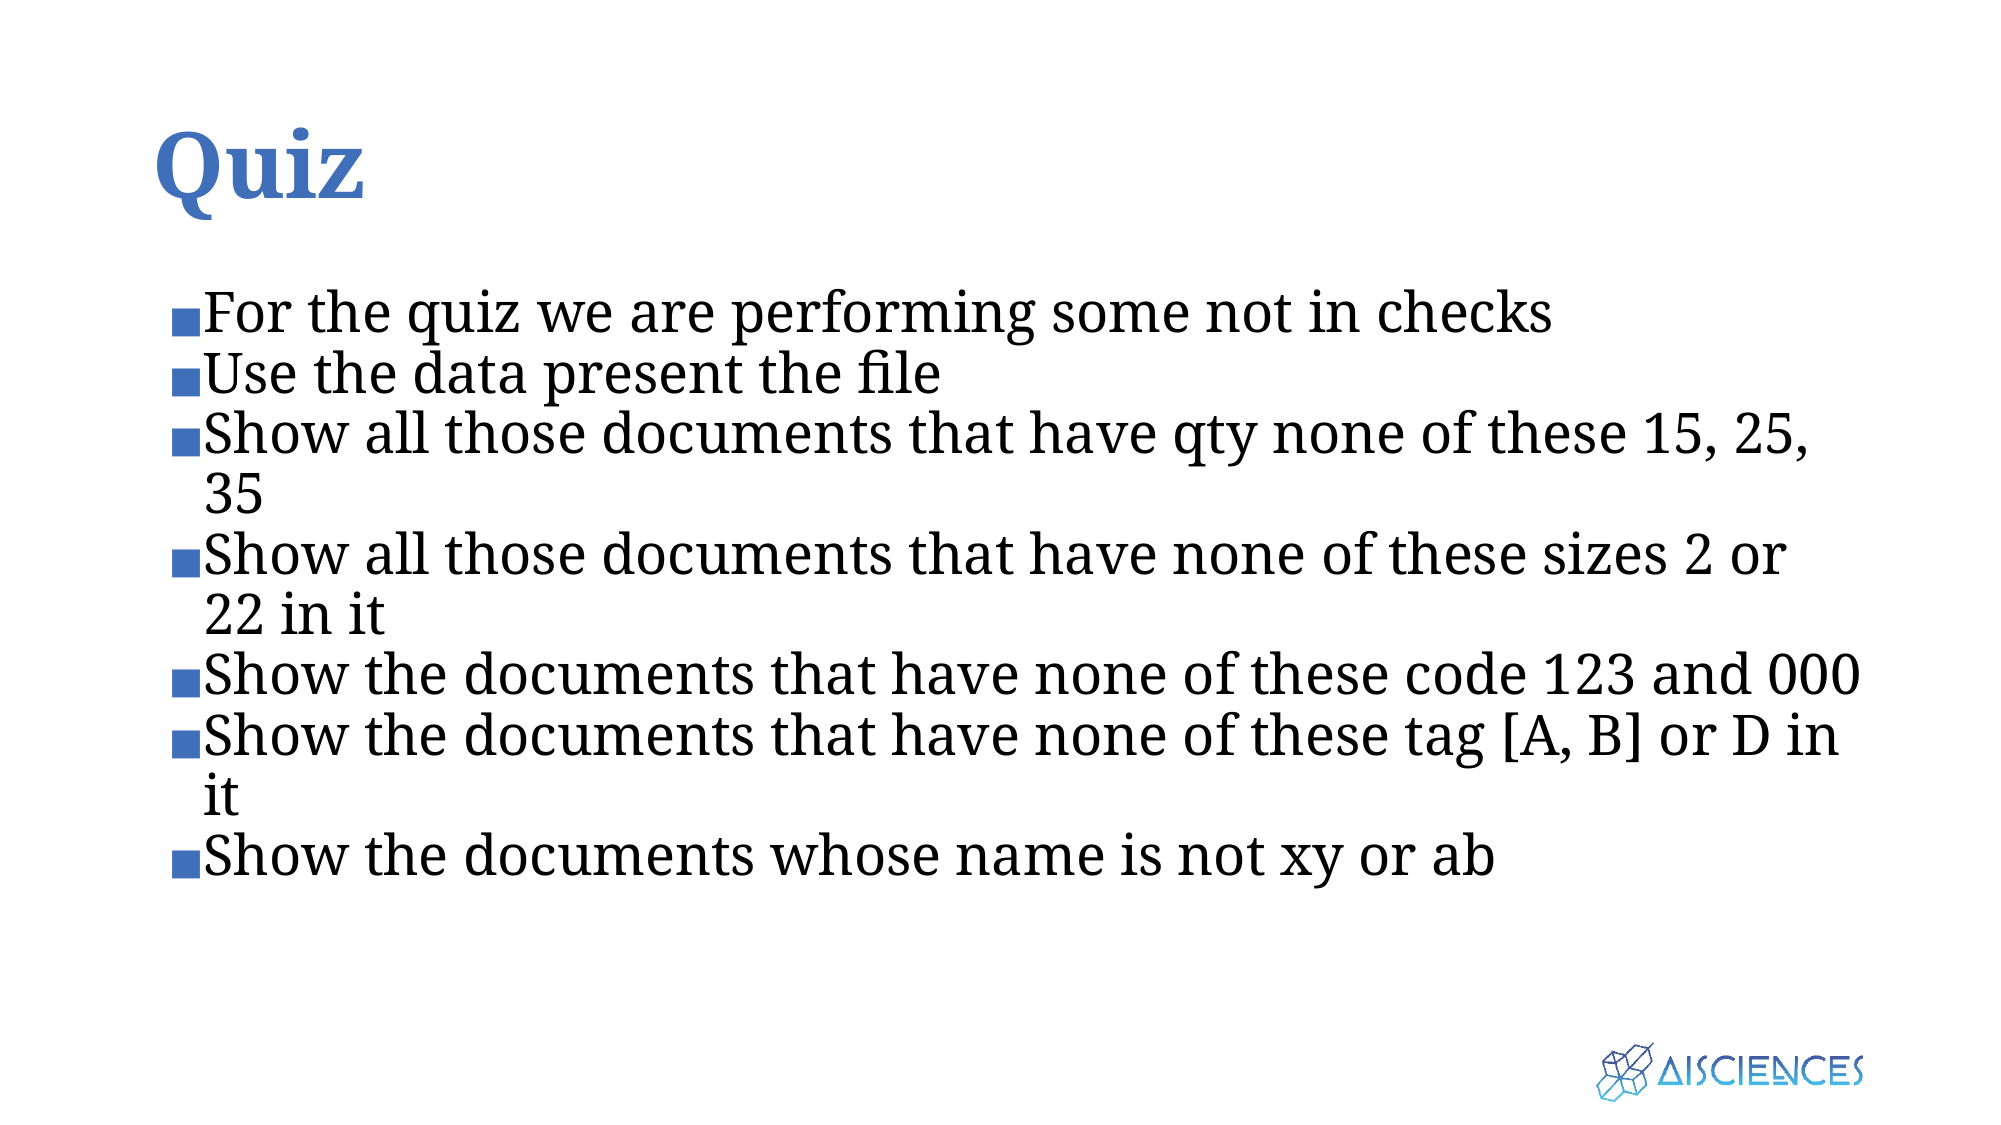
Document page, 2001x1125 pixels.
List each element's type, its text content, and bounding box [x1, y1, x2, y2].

picture [1596, 1042, 1863, 1102]
list For the quiz we are performing some not in checks Use the data present the file Show all those documents that have qty none of these 15, 25, 35 Show all those documents that have none of these sizes 2 or 22 in it Show the documents that have none of these code 123 and 000 Show the documents that have none of these tag [A, B] or D in it Show the documents whose name is not xy or ab [152, 277, 1878, 949]
title Quiz [137, 59, 1863, 278]
